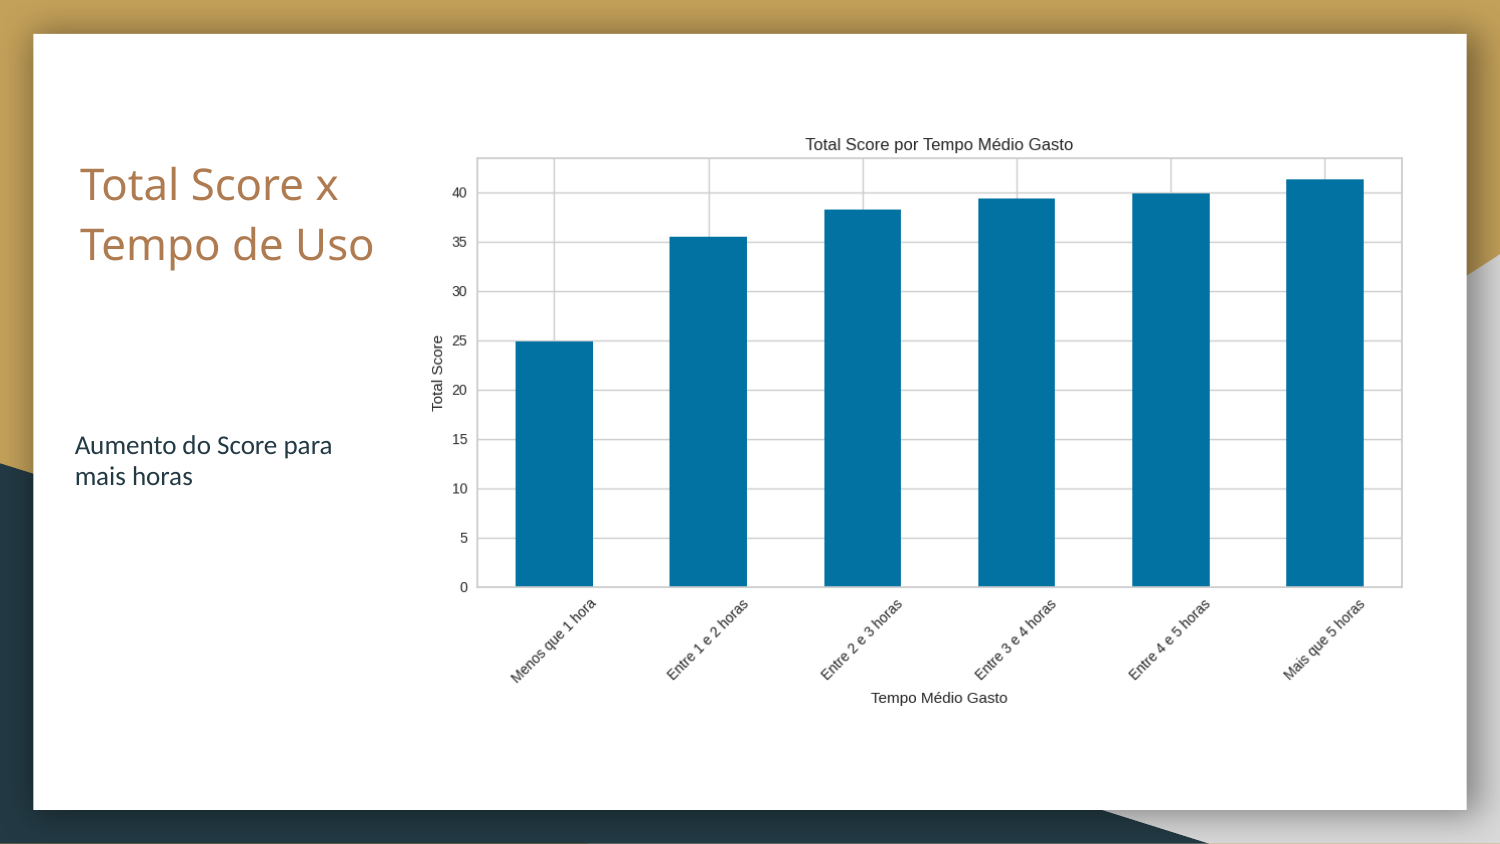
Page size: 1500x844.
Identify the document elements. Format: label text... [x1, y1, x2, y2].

title Total Score x Tempo de Uso [65, 138, 409, 298]
list Aumento do Score para mais horas [59, 414, 376, 546]
picture [421, 128, 1412, 716]
